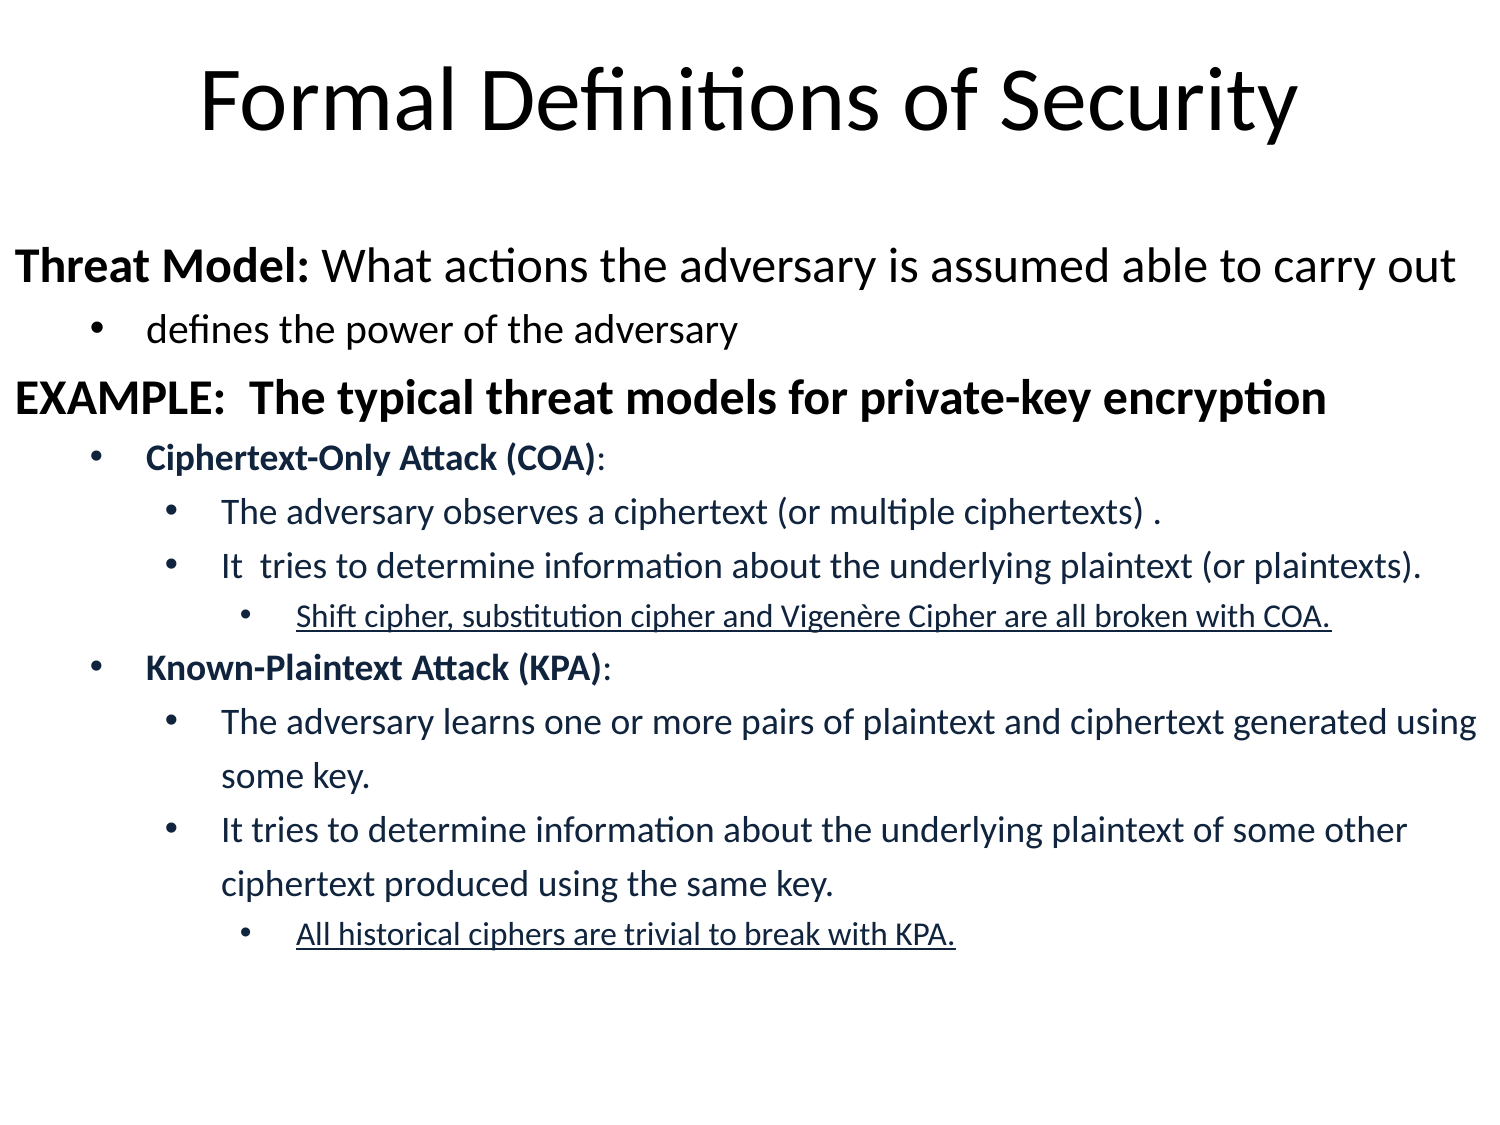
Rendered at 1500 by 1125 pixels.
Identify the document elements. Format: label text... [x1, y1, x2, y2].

title Formal Definitions of Security [0, 0, 1500, 188]
text_box Threat Model: What actions the adversary is assumed able to carry out defines the power of the adversary EXAMPLE: The typical threat models for private-key encryption Ciphertext-Only Attack (COA): The adversary observes a ciphertext (or multiple ciphertexts) . It tries to determine information about the underlying plaintext (or plaintexts). Shift cipher, substitution cipher and Vigenère Cipher are all broken with COA. Known-Plaintext Attack (KPA): The adversary learns one or more pairs of plaintext and ciphertext generated using some key. It tries to determine information about the underlying plaintext of some other ciphertext produced using the same key. All historical ciphers are trivial to break with KPA. [0, 224, 1500, 960]
